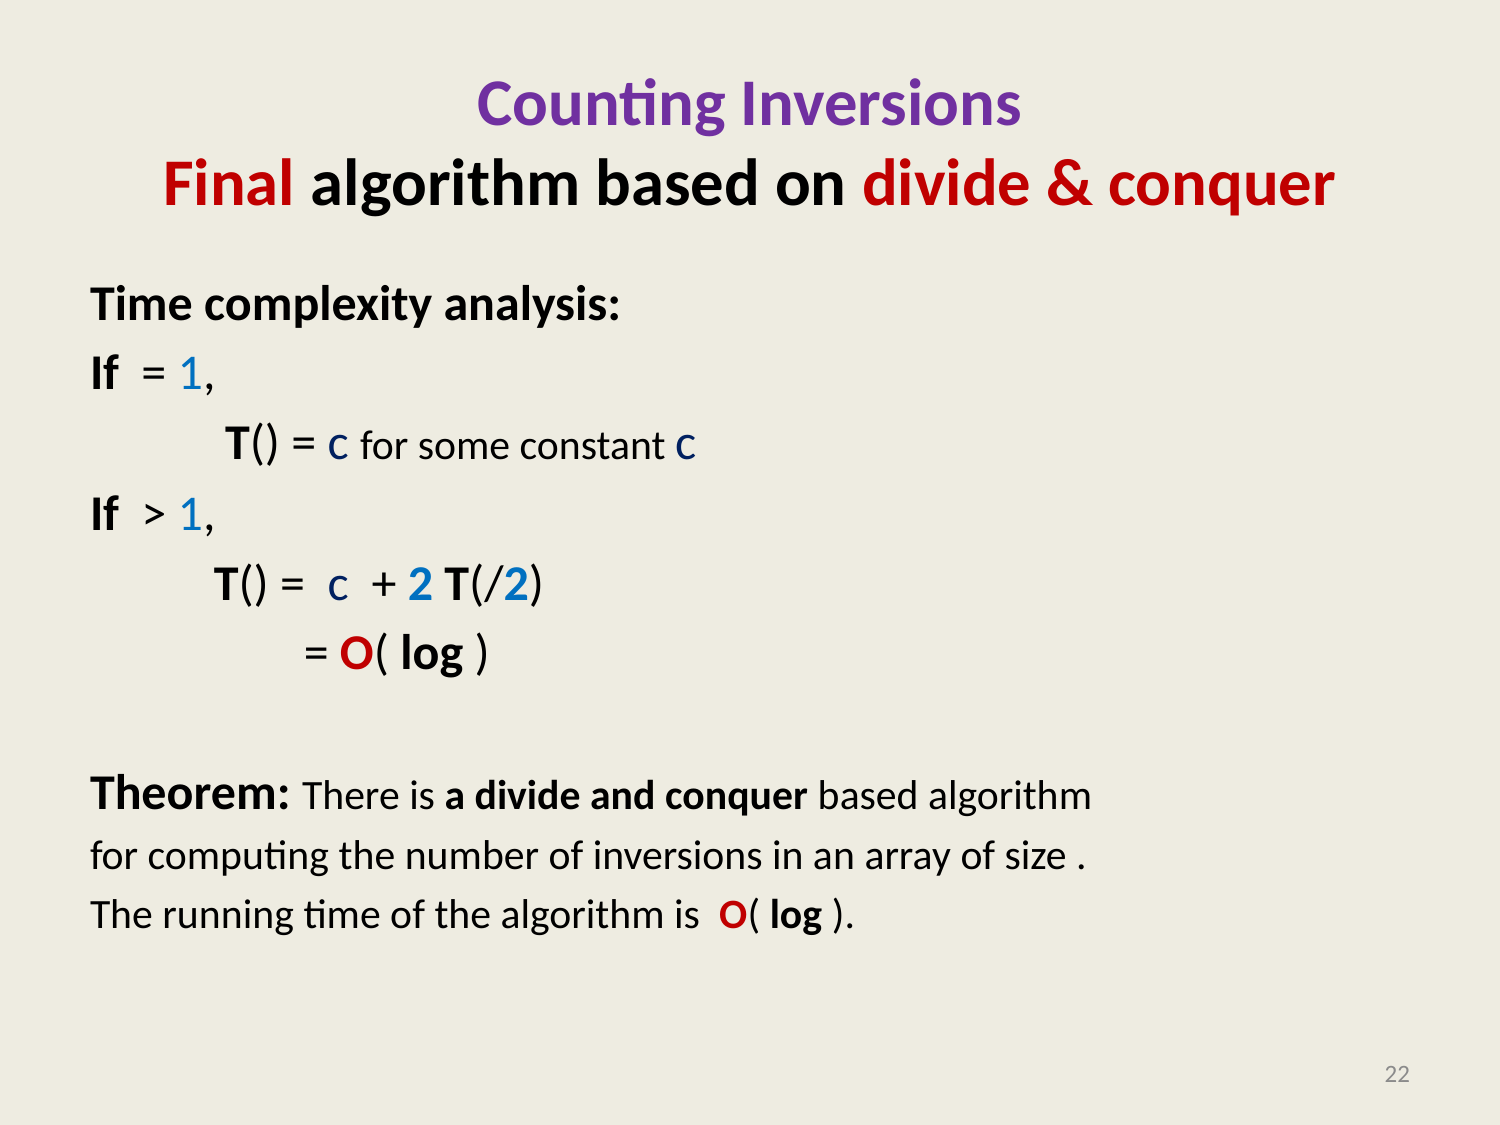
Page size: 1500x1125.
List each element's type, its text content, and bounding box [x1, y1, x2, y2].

slide_number 22 [1074, 1042, 1425, 1103]
title Counting Inversions Final algorithm based on divide & conquer [75, 45, 1425, 233]
